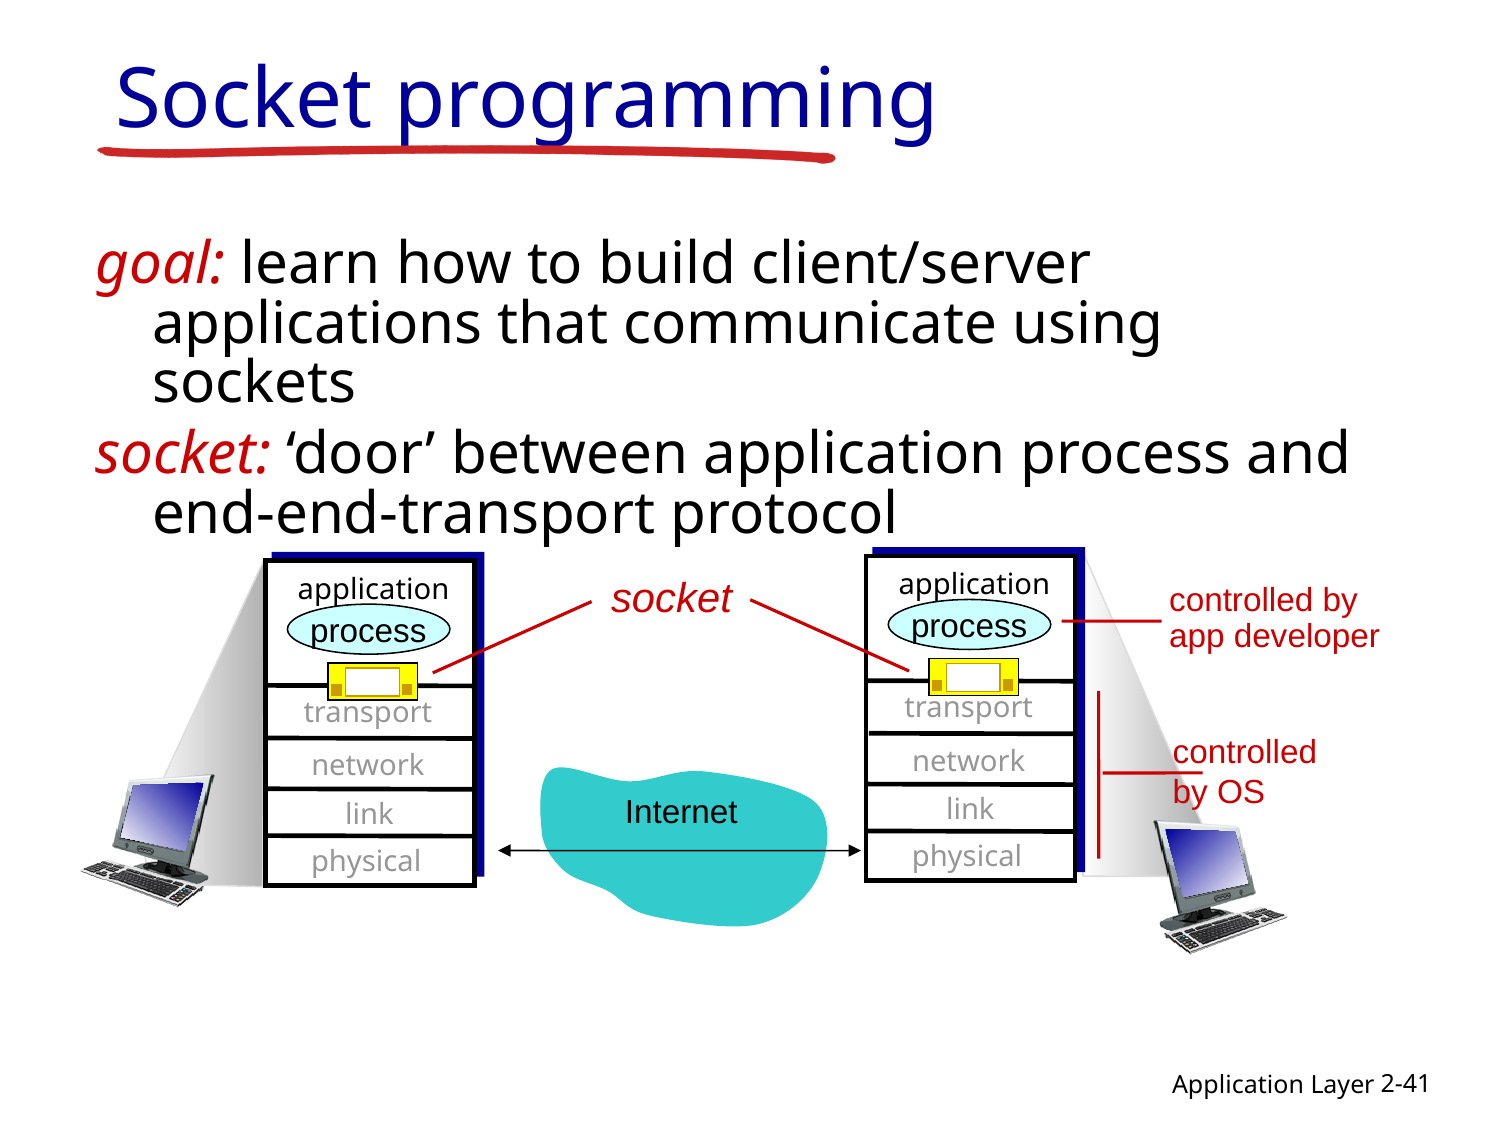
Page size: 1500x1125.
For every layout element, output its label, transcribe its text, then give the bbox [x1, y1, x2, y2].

footer Application Layer [914, 1060, 1391, 1109]
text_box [48, 546, 1396, 964]
picture [94, 140, 845, 170]
list goal: learn how to build client/server applications that communicate using sockets socket: ‘door’ between application process and end-end-transport protocol [80, 228, 1397, 481]
slide_number 2-41 [1365, 1059, 1477, 1106]
title Socket programming [100, 0, 1376, 188]
